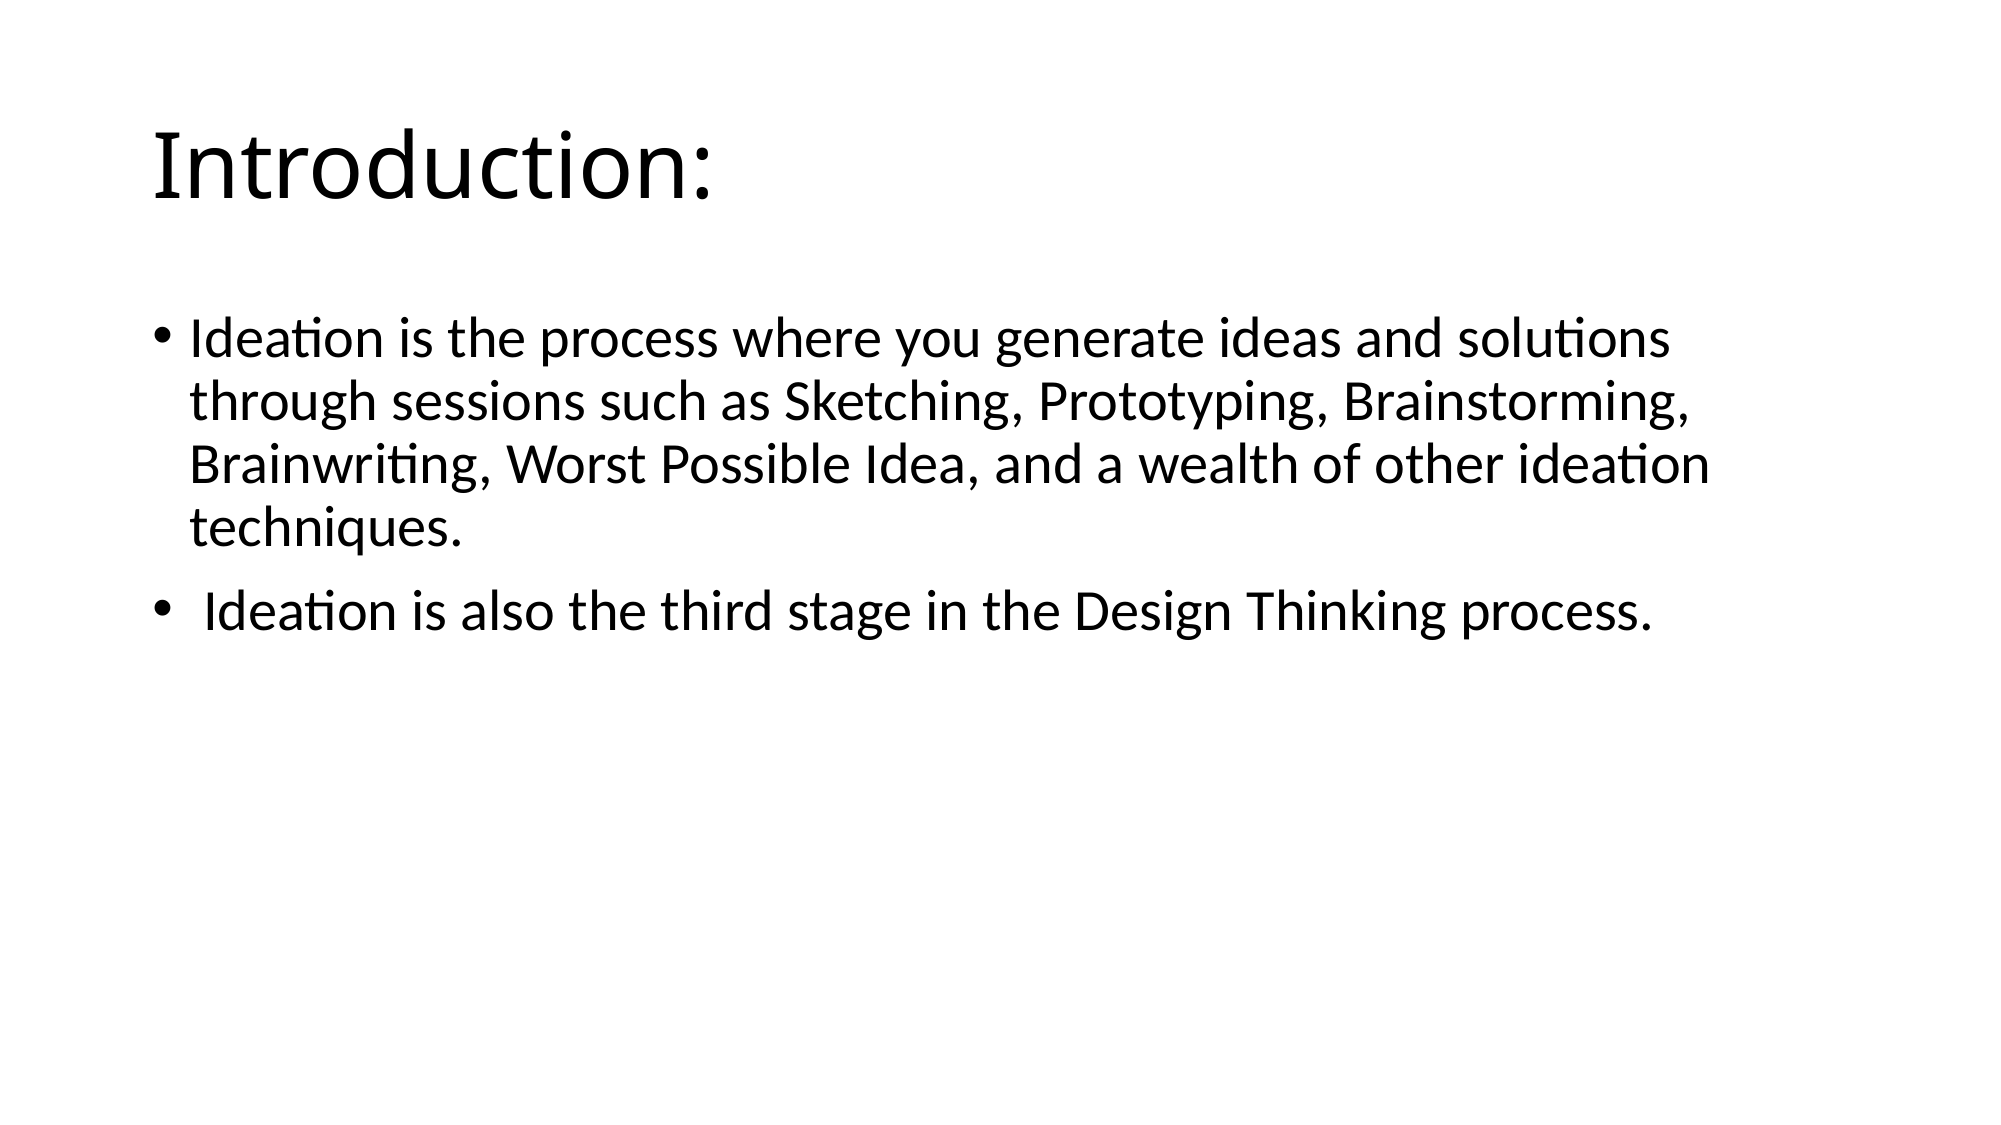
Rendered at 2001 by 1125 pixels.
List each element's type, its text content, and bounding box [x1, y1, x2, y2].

title Introduction: [137, 59, 1863, 278]
list Ideation is the process where you generate ideas and solutions through sessions such as Sketching, Prototyping, Brainstorming, Brainwriting, Worst Possible Idea, and a wealth of other ideation techniques. Ideation is also the third stage in the Design Thinking process. [137, 299, 1863, 1014]
